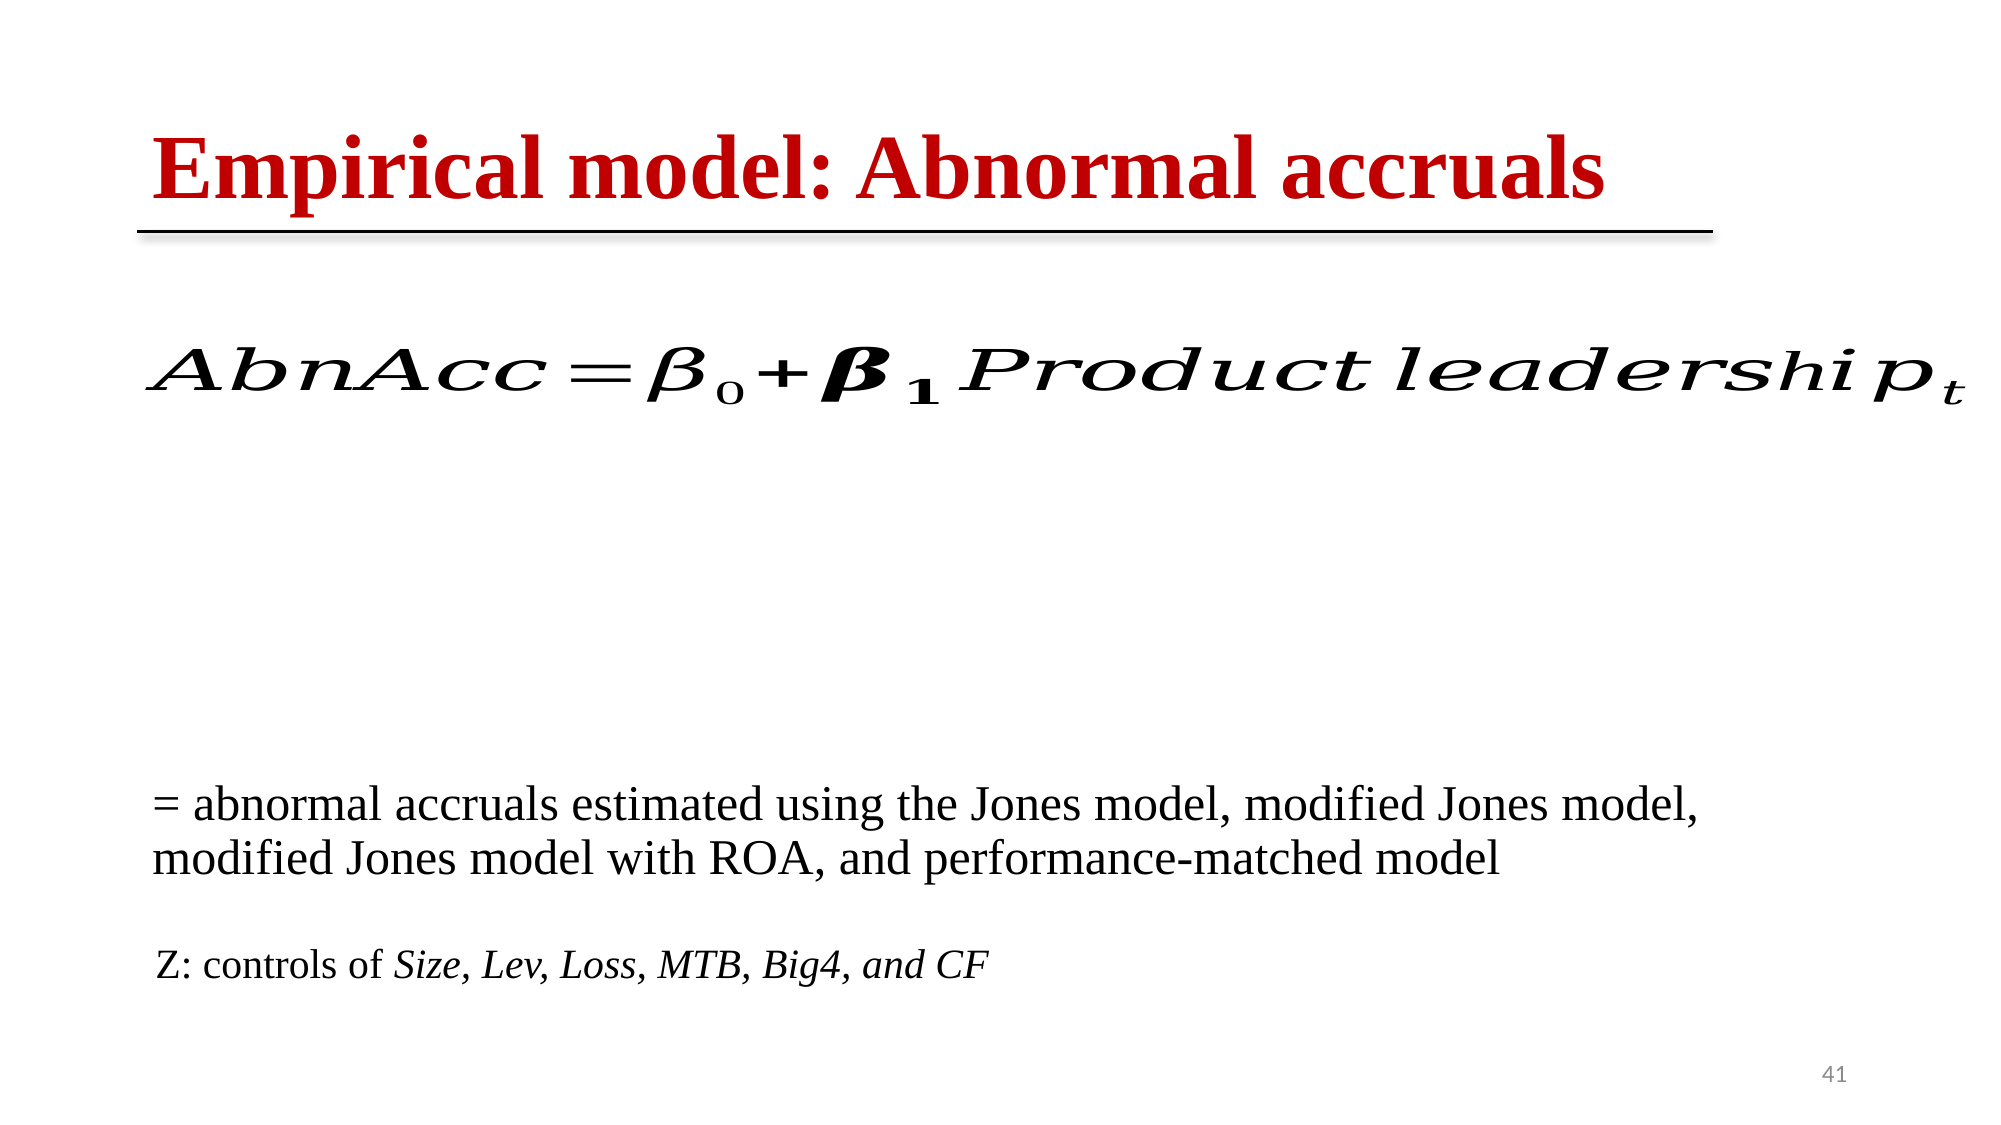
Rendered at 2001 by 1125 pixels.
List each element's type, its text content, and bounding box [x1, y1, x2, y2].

title Empirical model: Abnormal accruals [137, 59, 1863, 278]
text_box Z: controls of Size, Lev, Loss, MTB, Big4, and CF [140, 879, 1881, 995]
slide_number 41 [1412, 1042, 1863, 1103]
